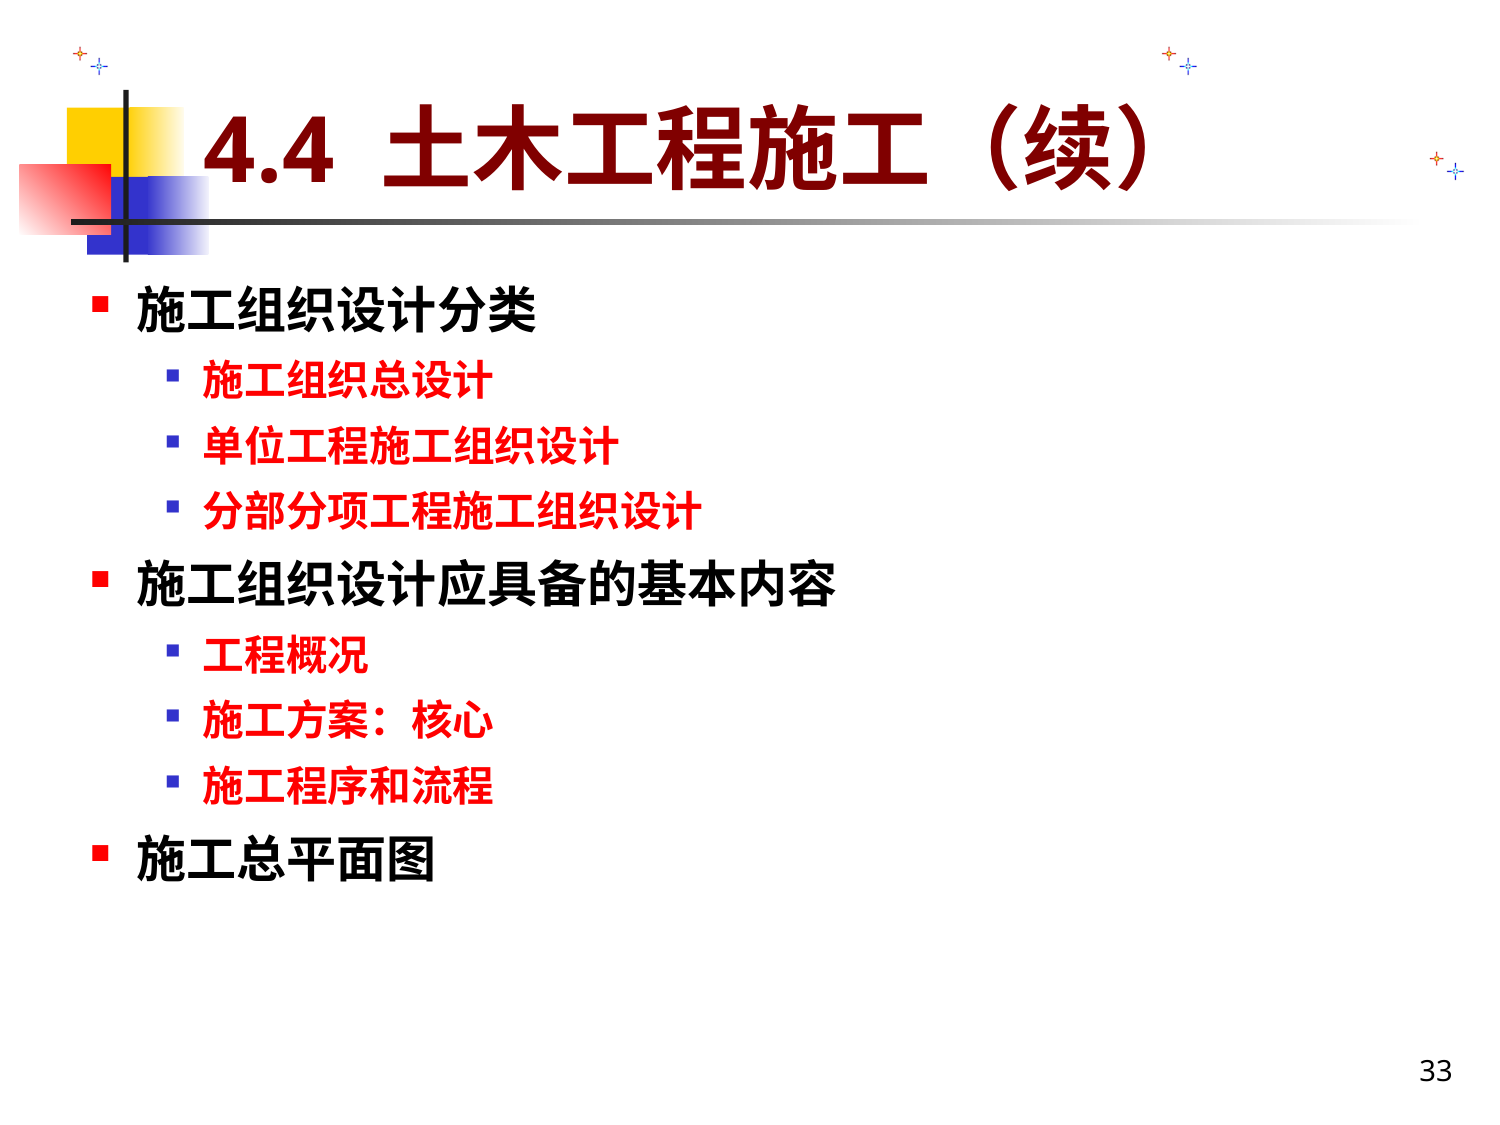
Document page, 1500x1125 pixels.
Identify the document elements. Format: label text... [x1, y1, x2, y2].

slide_number 33 [1154, 1023, 1468, 1100]
picture [62, 42, 113, 93]
list 施工组织设计分类 施工组织总设计 单位工程施工组织设计 分部分项工程施工组织设计 施工组织设计应具备的基本内容 工程概况 施工方案：核心 施工程序和流程 施工总平面图 [0, 264, 1500, 1024]
picture [1151, 42, 1202, 70]
title 4.4 土木工程施工（续） [188, 70, 1468, 209]
